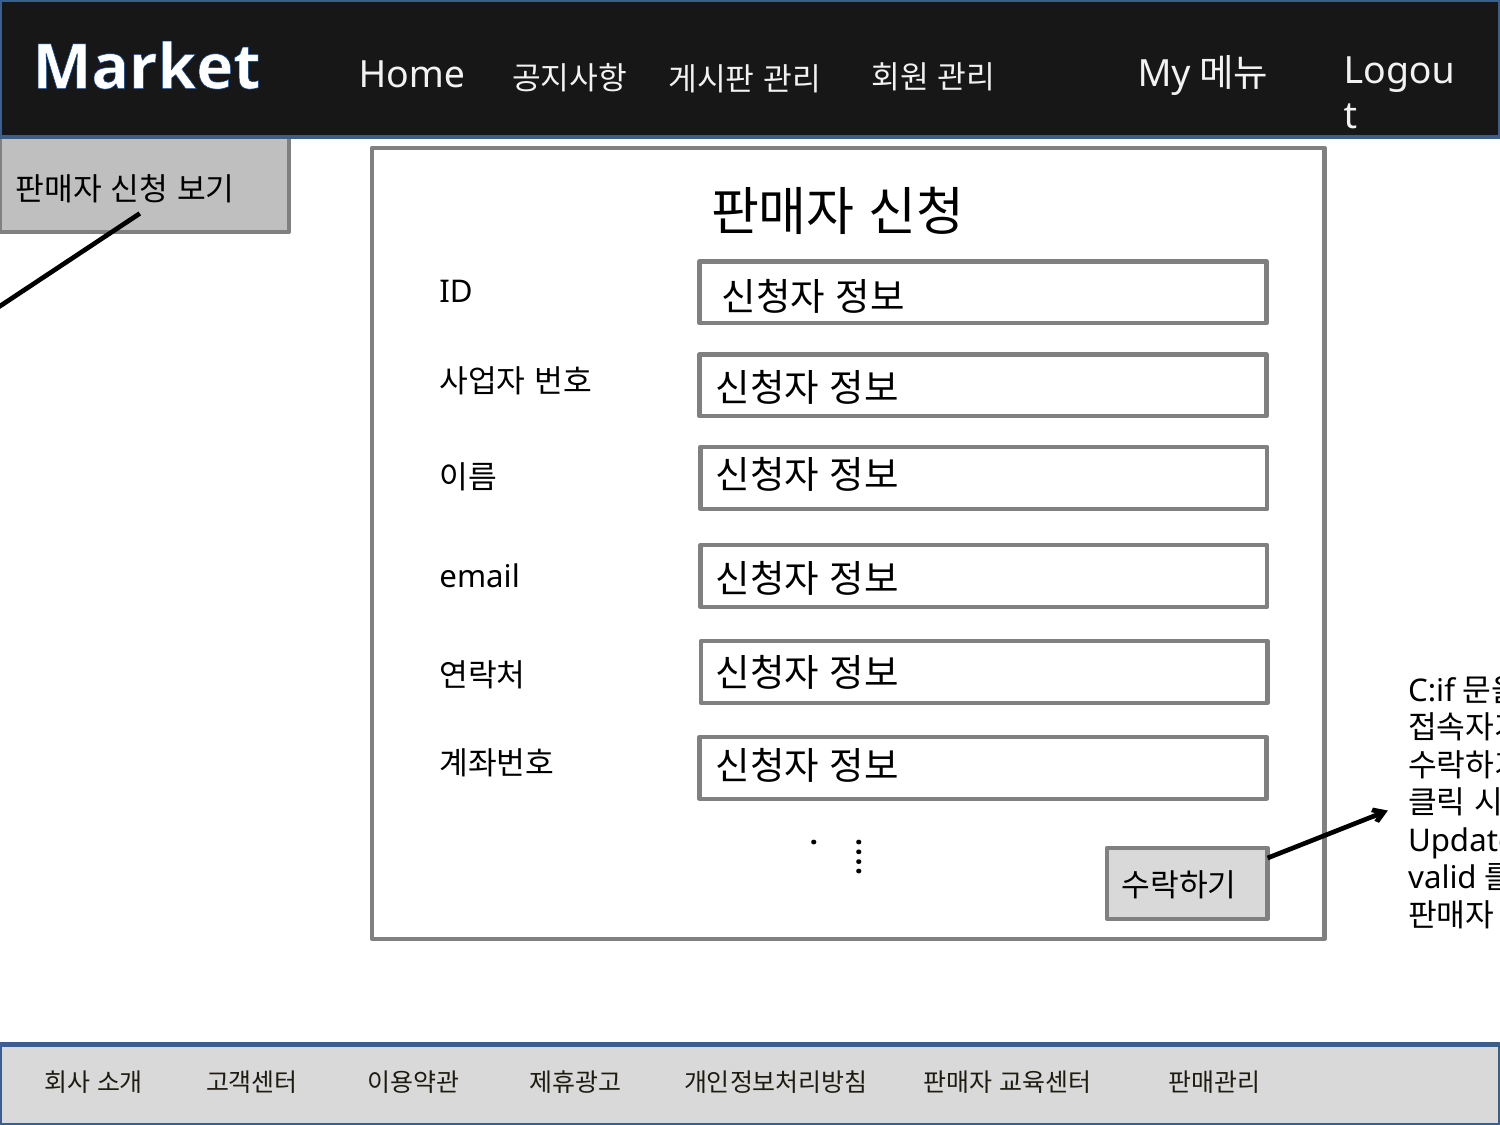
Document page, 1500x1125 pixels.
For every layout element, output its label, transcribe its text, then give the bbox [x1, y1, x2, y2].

text_box ….. [825, 822, 902, 894]
text_box [370, 146, 1327, 941]
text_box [1267, 810, 1389, 859]
text_box [697, 735, 1269, 801]
text_box [0, 146, 291, 234]
text_box email [424, 549, 673, 602]
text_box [0, 0, 1500, 138]
text_box [697, 259, 1269, 325]
text_box 수락하기 [1106, 857, 1268, 910]
text_box 신청자 정보 [701, 641, 1108, 702]
text_box [698, 445, 1269, 511]
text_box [0, 1044, 1500, 1125]
text_box 신청자 정보 [707, 265, 1114, 326]
text_box 신청자 정보 [701, 443, 1108, 504]
text_box 신청자 정보 [701, 547, 1108, 608]
text_box C:if문을 통해 접속자가 관리자일 경우 수락하기 버튼을 표시하고 클릭 시 Update문으로 valid를 I로 변경한 뒤 판매자 신청 보기 페이지로 이동 [1393, 662, 1500, 940]
text_box 판매자 신청 [696, 171, 1107, 249]
text_box [698, 543, 1269, 609]
text_box 사업자 번호 [424, 353, 673, 406]
text_box 신청자 정보 [701, 734, 1108, 795]
text_box 이름 [424, 449, 673, 502]
text_box 판매자 신청 보기 [1, 161, 279, 214]
text_box [699, 639, 1270, 705]
text_box 연락처 [424, 648, 673, 701]
text_box 신청자 정보 [701, 356, 1108, 417]
text_box t [697, 352, 1269, 418]
text_box 계좌번호 [424, 736, 673, 789]
text_box [1105, 846, 1270, 921]
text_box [0, 214, 140, 358]
text_box ID [424, 264, 673, 317]
